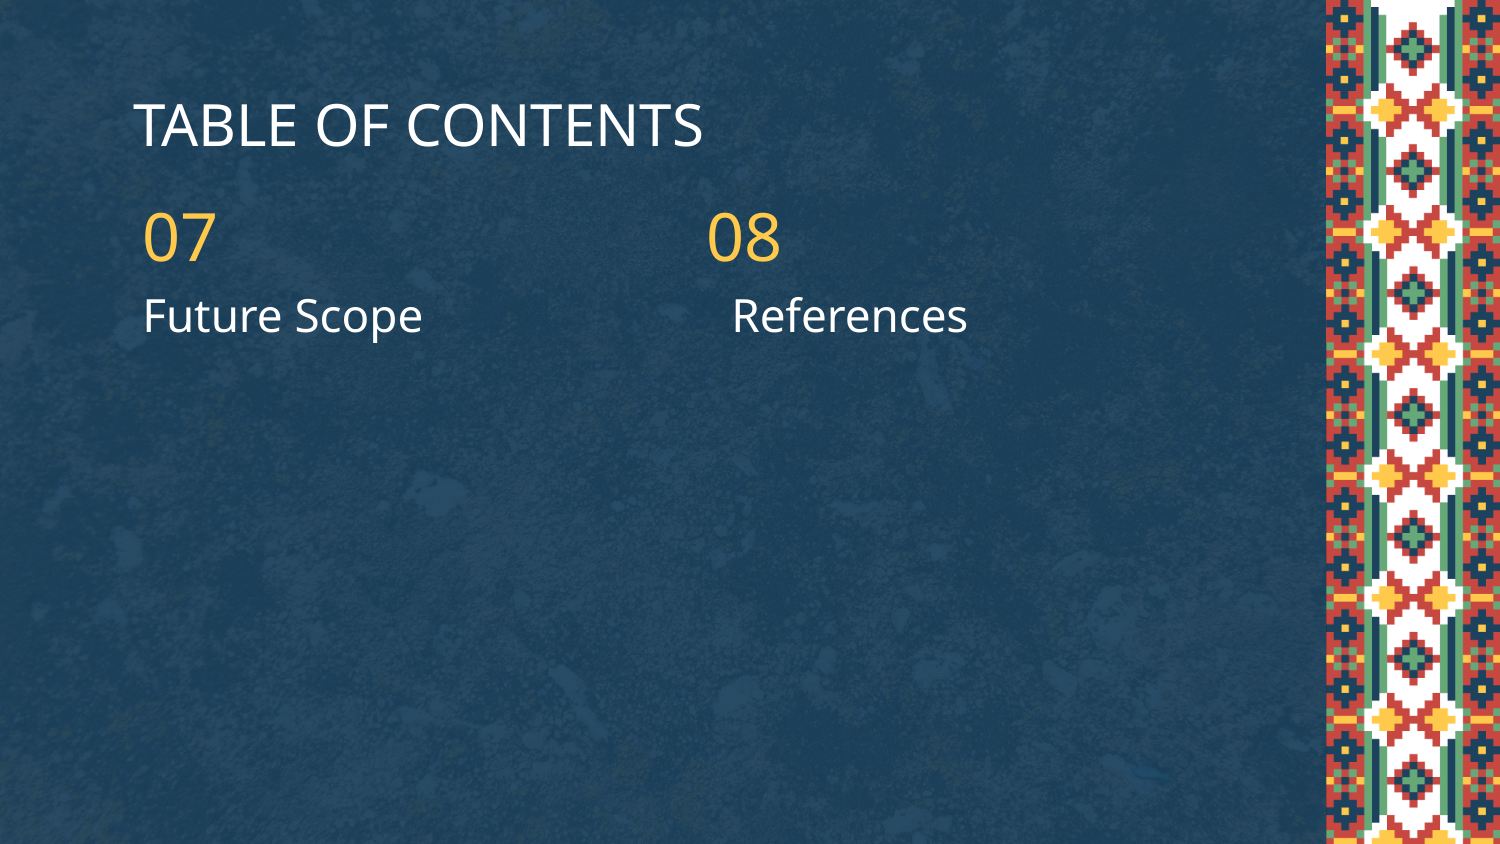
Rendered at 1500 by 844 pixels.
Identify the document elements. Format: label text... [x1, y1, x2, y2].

title 08 [691, 198, 844, 271]
picture [1326, 1, 1500, 844]
title 07 [127, 198, 280, 271]
title TABLE OF CONTENTS [118, 72, 1307, 167]
subtitle References [691, 271, 1197, 346]
subtitle Future Scope [127, 271, 634, 346]
